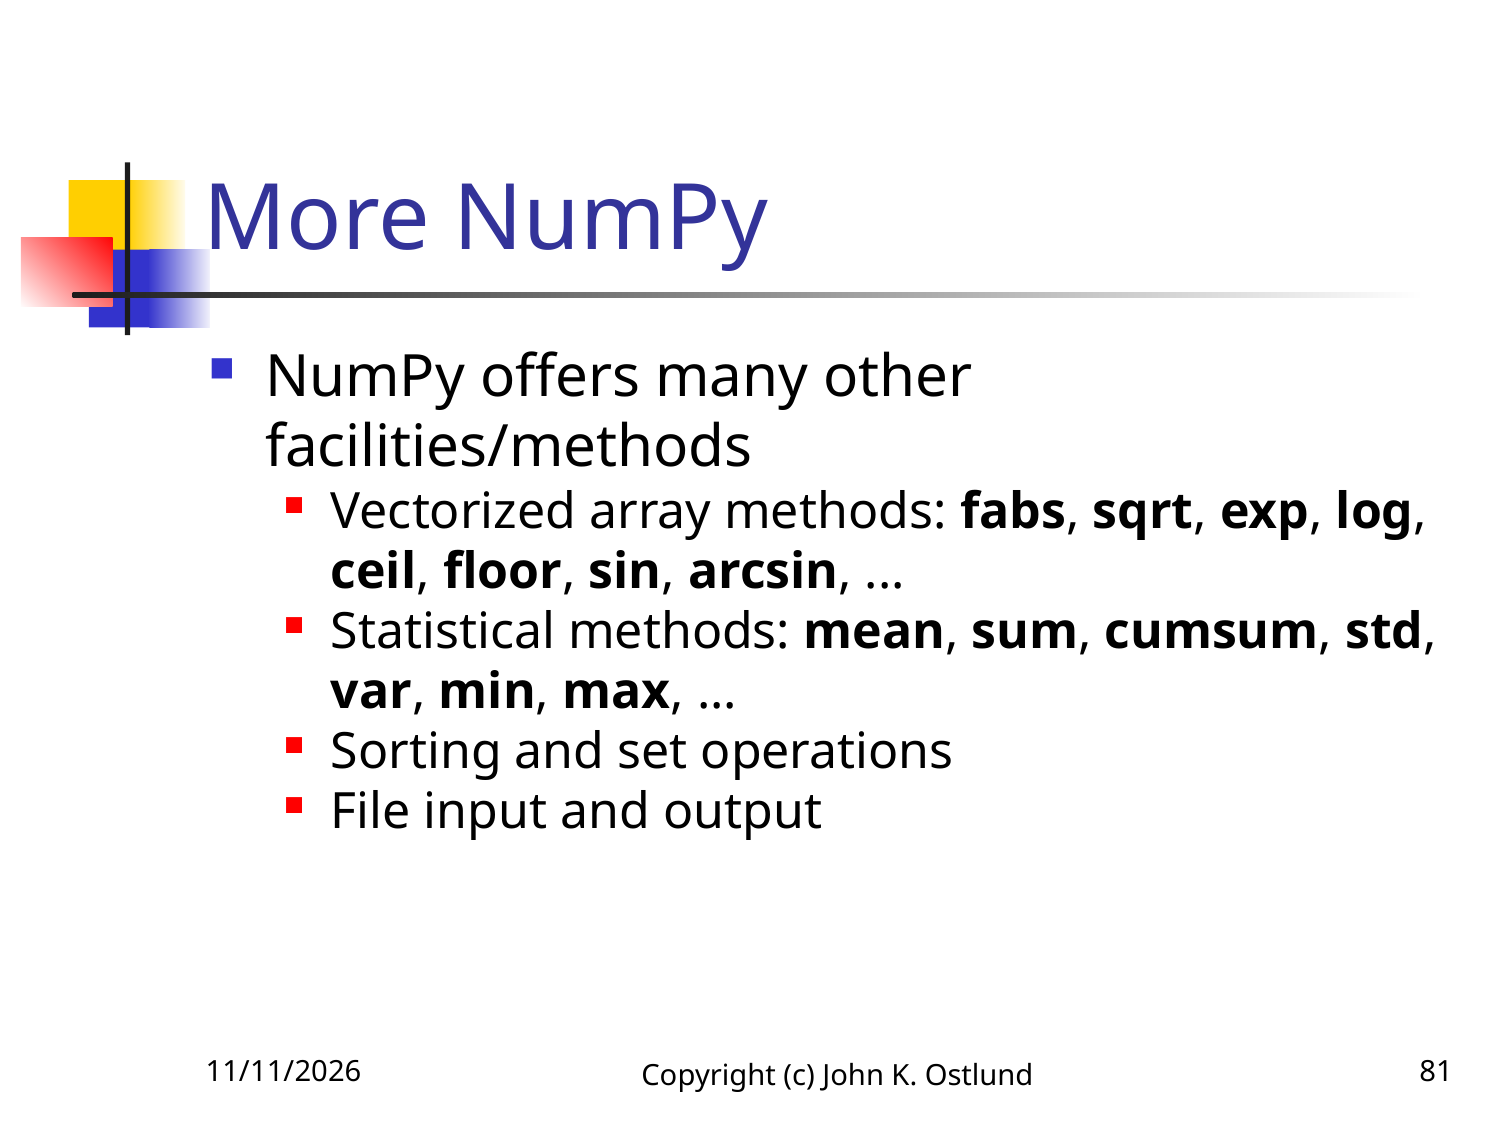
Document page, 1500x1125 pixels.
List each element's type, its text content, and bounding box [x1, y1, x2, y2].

footer Copyright (c) John K. Ostlund [599, 1023, 1076, 1100]
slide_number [190, 1023, 504, 1100]
title More NumPy [188, 35, 1468, 275]
list NumPy offers many other facilities/methods Vectorized array methods: fabs, sqrt, exp, log, ceil, floor, sin, arcsin, ... Statistical methods: mean, sum, cumsum, std, var, min, max, ... Sorting and set operations File input and output [193, 331, 1469, 1006]
slide_number 81 [1154, 1023, 1468, 1100]
